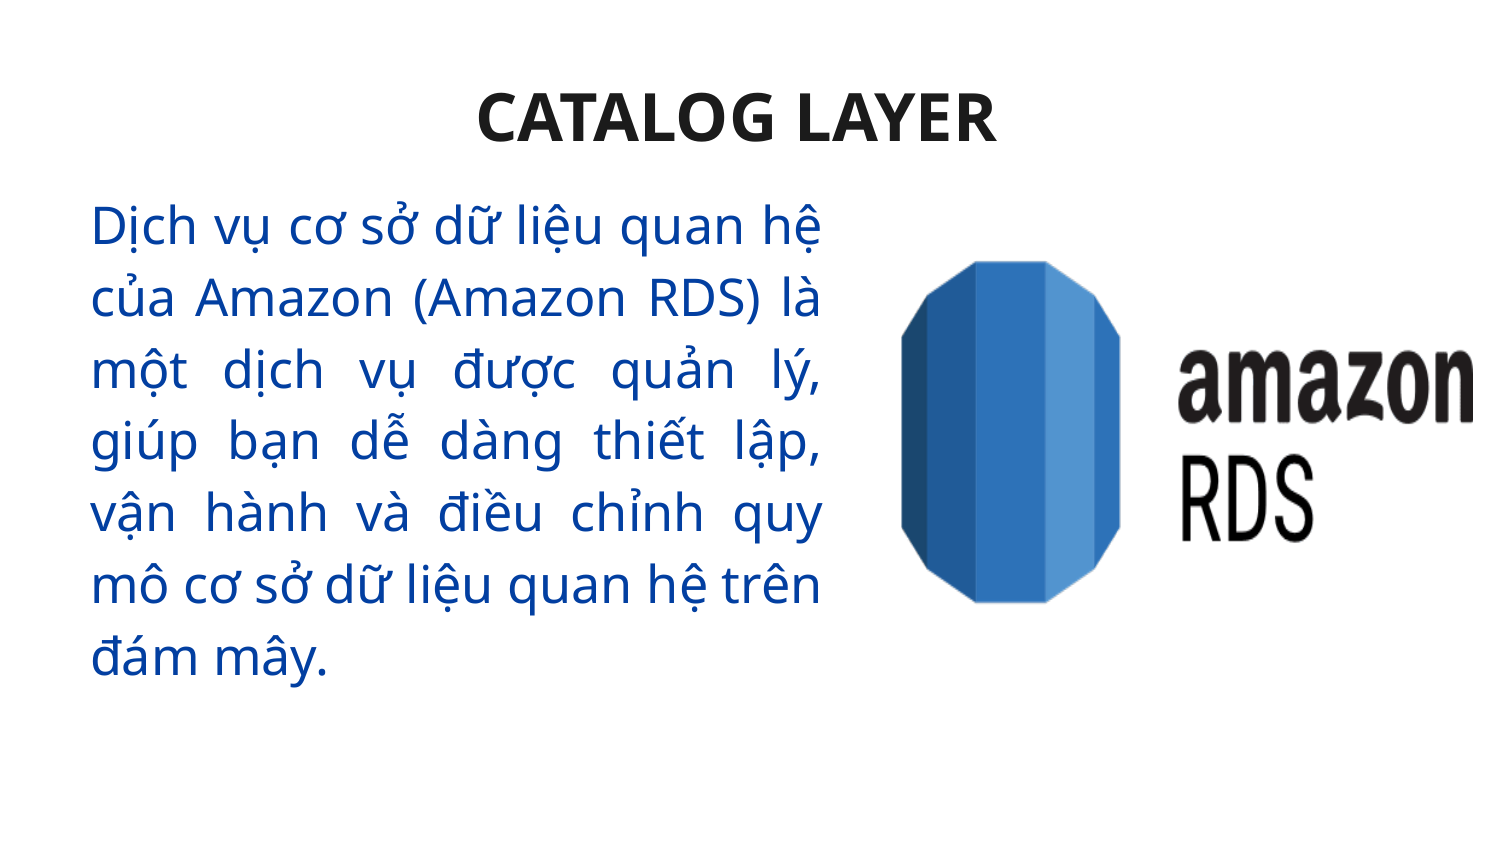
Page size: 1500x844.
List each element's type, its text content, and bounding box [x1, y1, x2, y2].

picture [901, 260, 1473, 605]
title CATALOG LAYER [61, 67, 1412, 147]
text_box Dịch vụ cơ sở dữ liệu quan hệ của Amazon (Amazon RDS) là một dịch vụ được quản lý, giúp bạn dễ dàng thiết lập, vận hành và điều chỉnh quy mô cơ sở dữ liệu quan hệ trên đám mây. [75, 189, 839, 680]
